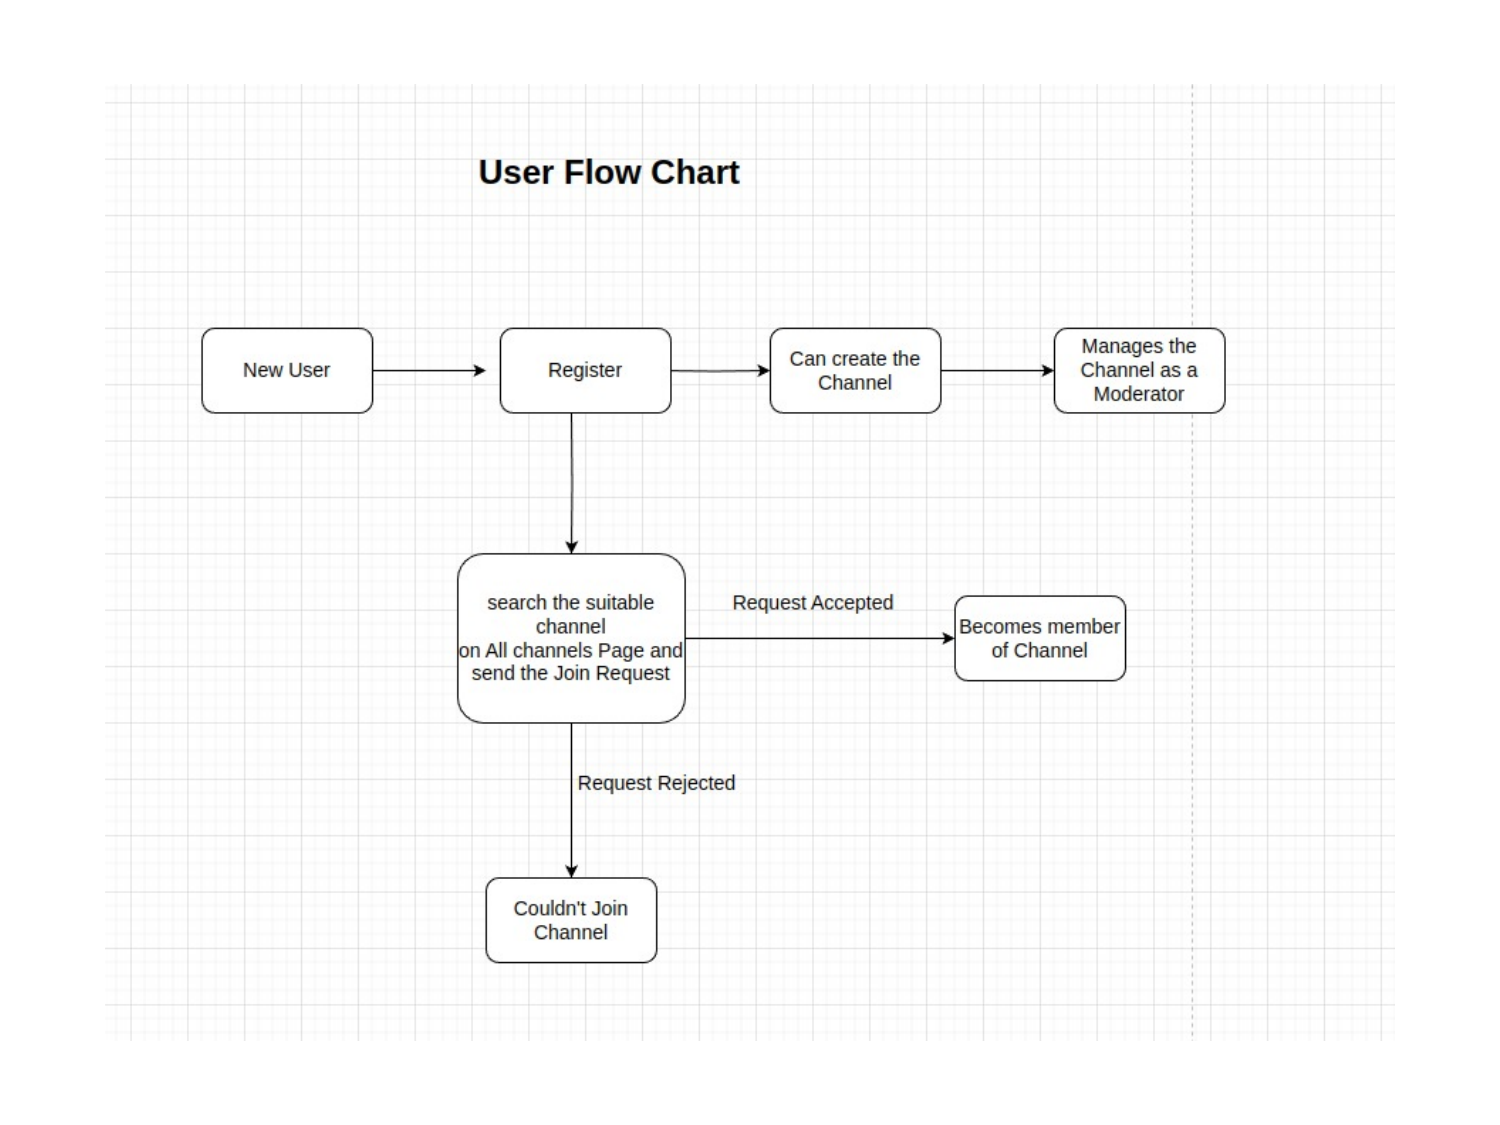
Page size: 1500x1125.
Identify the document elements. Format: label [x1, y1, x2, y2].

picture [105, 84, 1395, 1041]
